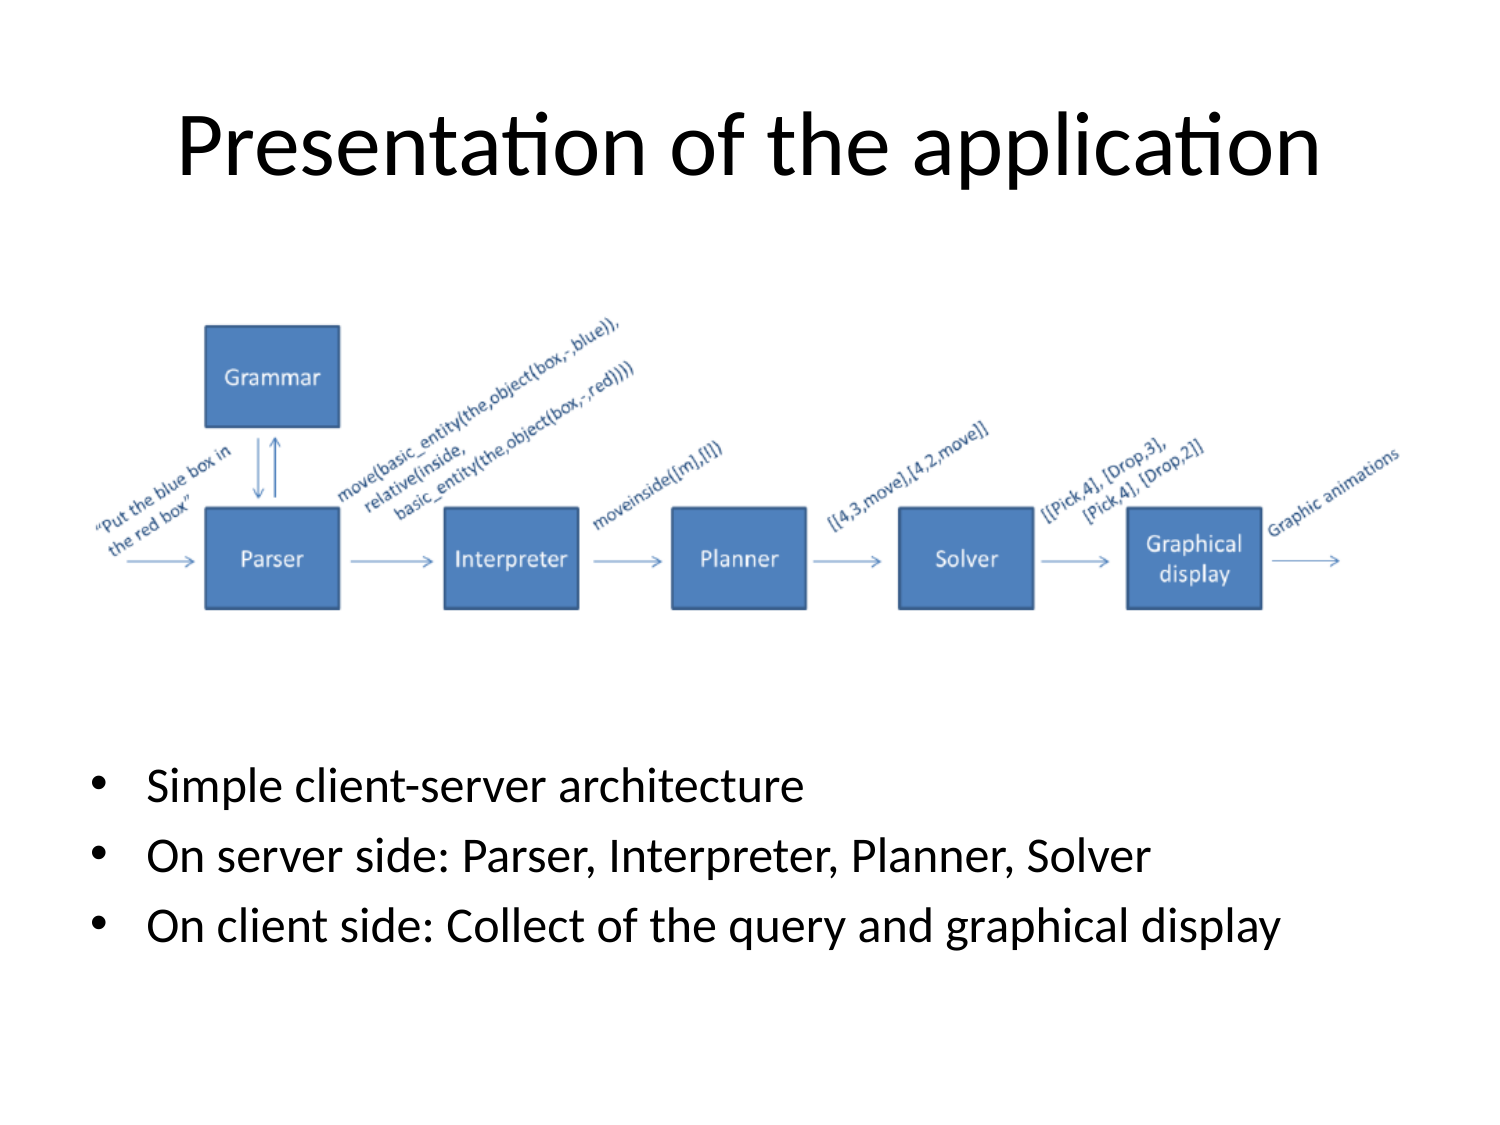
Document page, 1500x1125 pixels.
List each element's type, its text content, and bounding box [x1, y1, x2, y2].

list Simple client-server architecture On server side: Parser, Interpreter, Planner, Solver On client side: Collect of the query and graphical display [75, 699, 1425, 1005]
picture [80, 299, 1419, 627]
title Presentation of the application [75, 45, 1425, 233]
